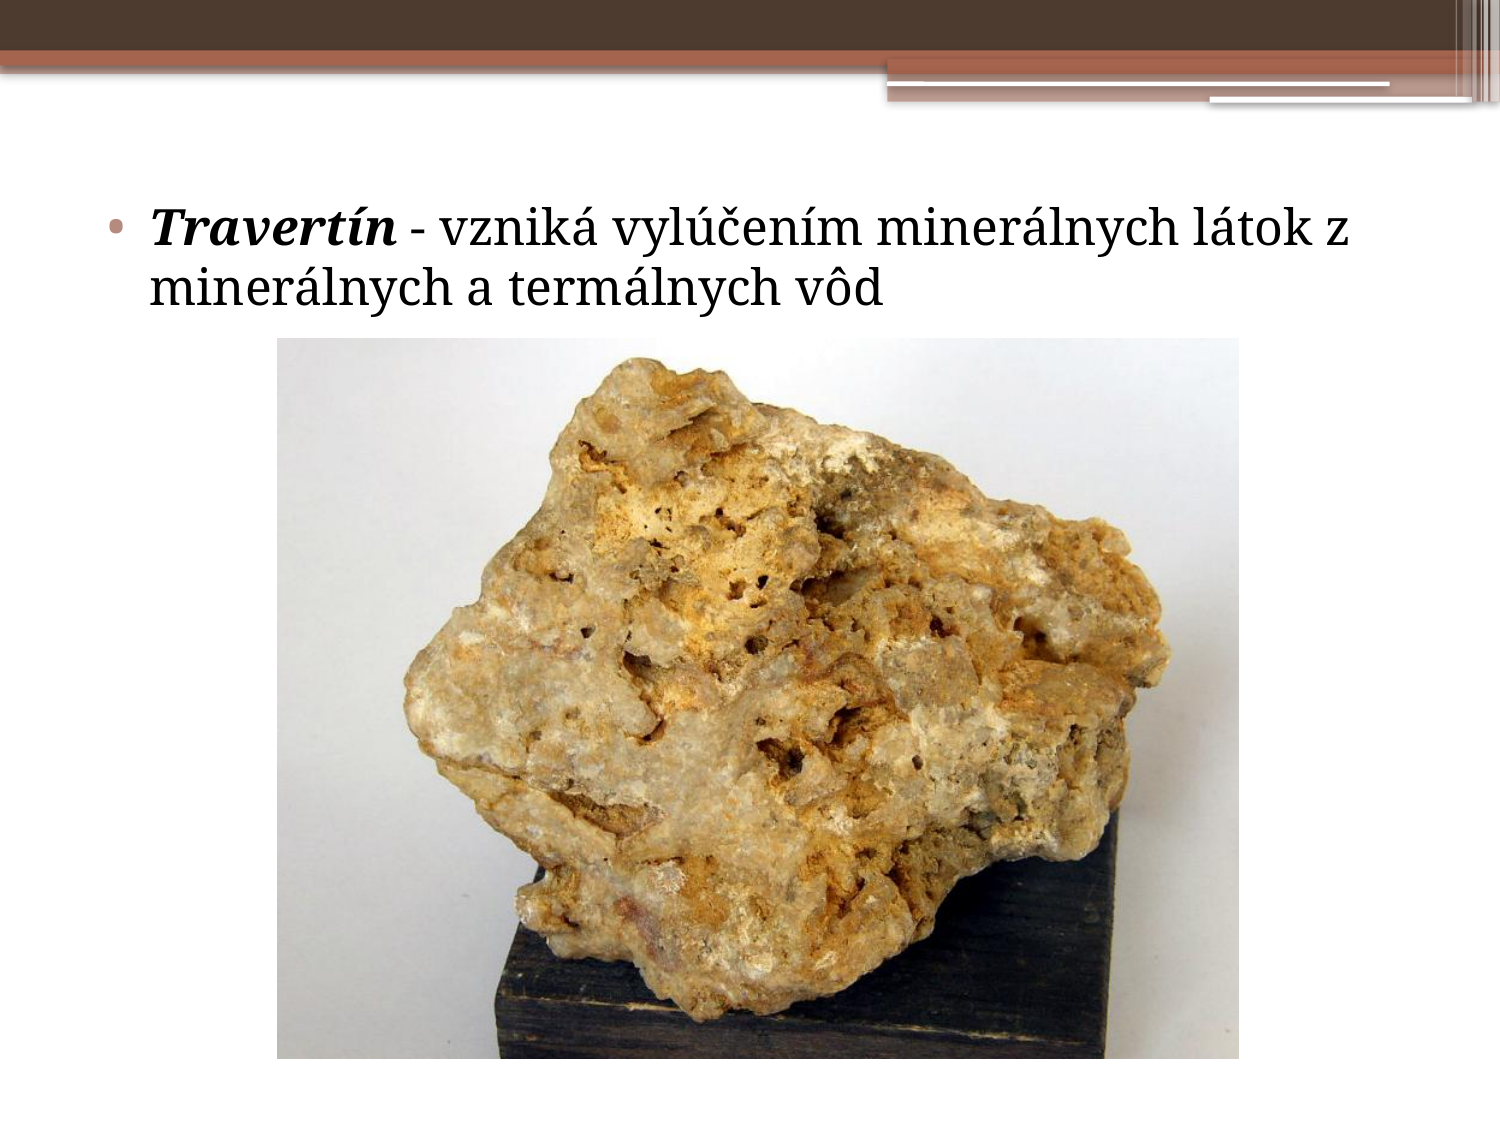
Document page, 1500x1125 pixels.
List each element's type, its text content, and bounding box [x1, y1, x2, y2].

list Travertín - vzniká vylúčením minerálnych látok z minerálnych a termálnych vôd [75, 187, 1425, 1079]
picture [277, 337, 1239, 1059]
